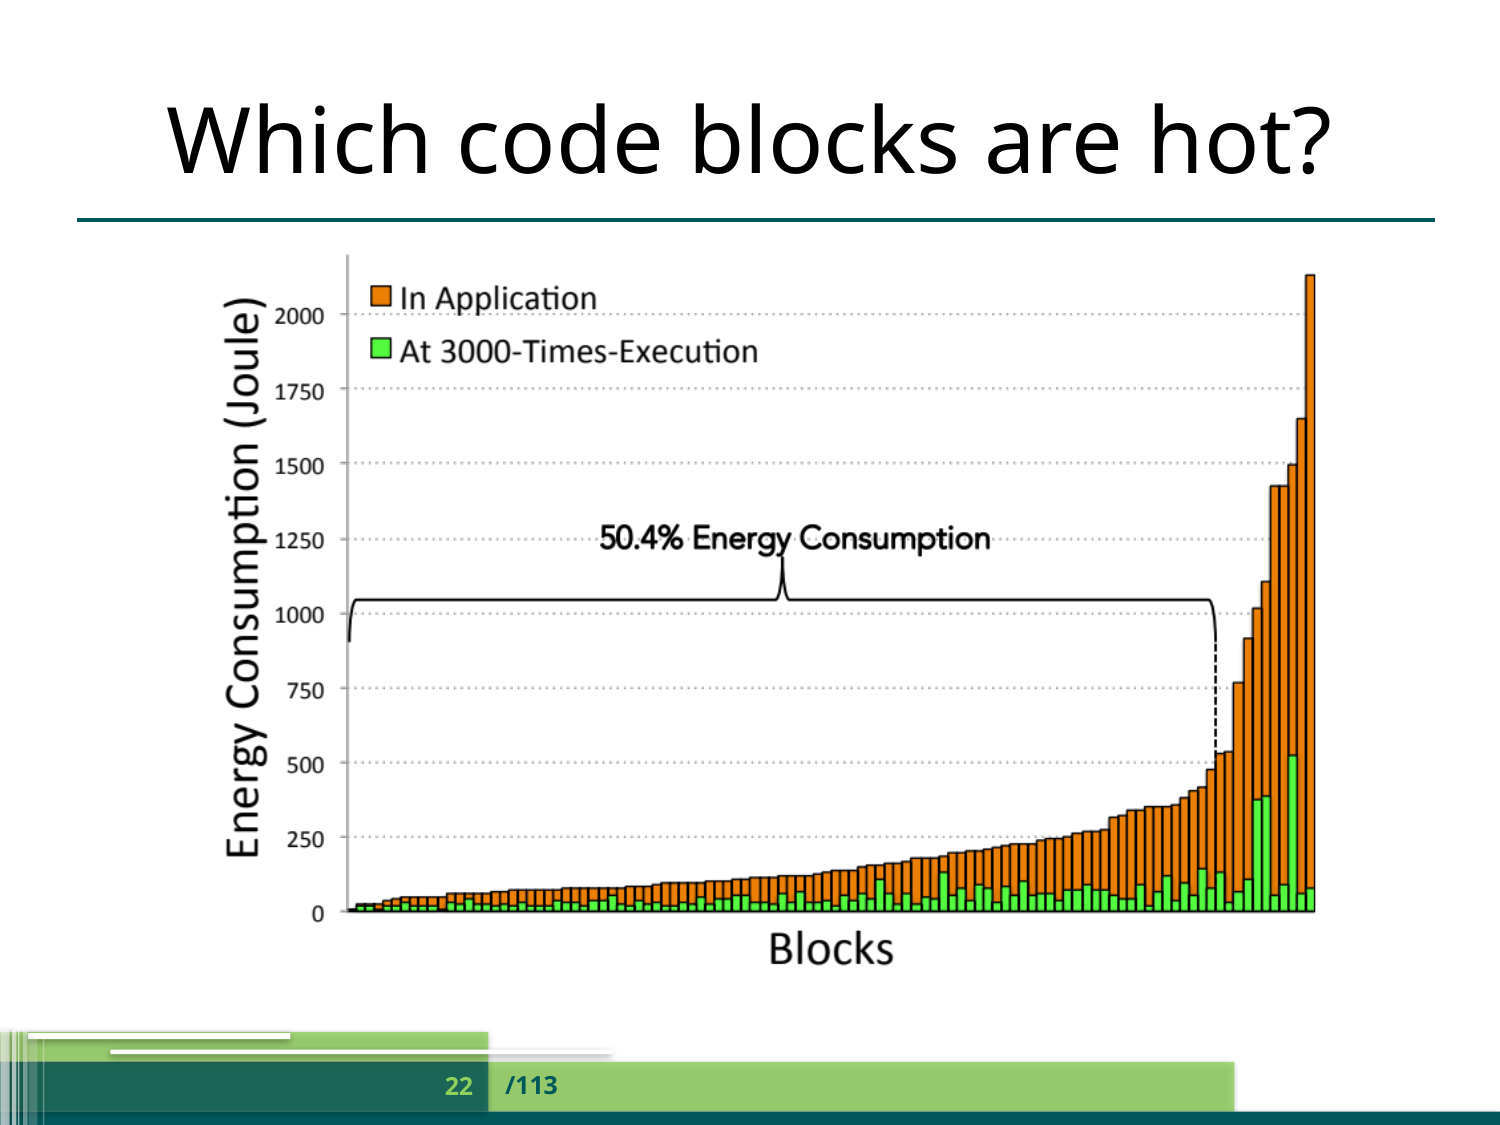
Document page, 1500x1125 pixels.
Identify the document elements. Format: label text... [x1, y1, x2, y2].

slide_number 22 [383, 1057, 489, 1118]
picture [182, 231, 1335, 999]
footer /113 [490, 1056, 1235, 1117]
title Which code blocks are hot? [75, 66, 1425, 209]
